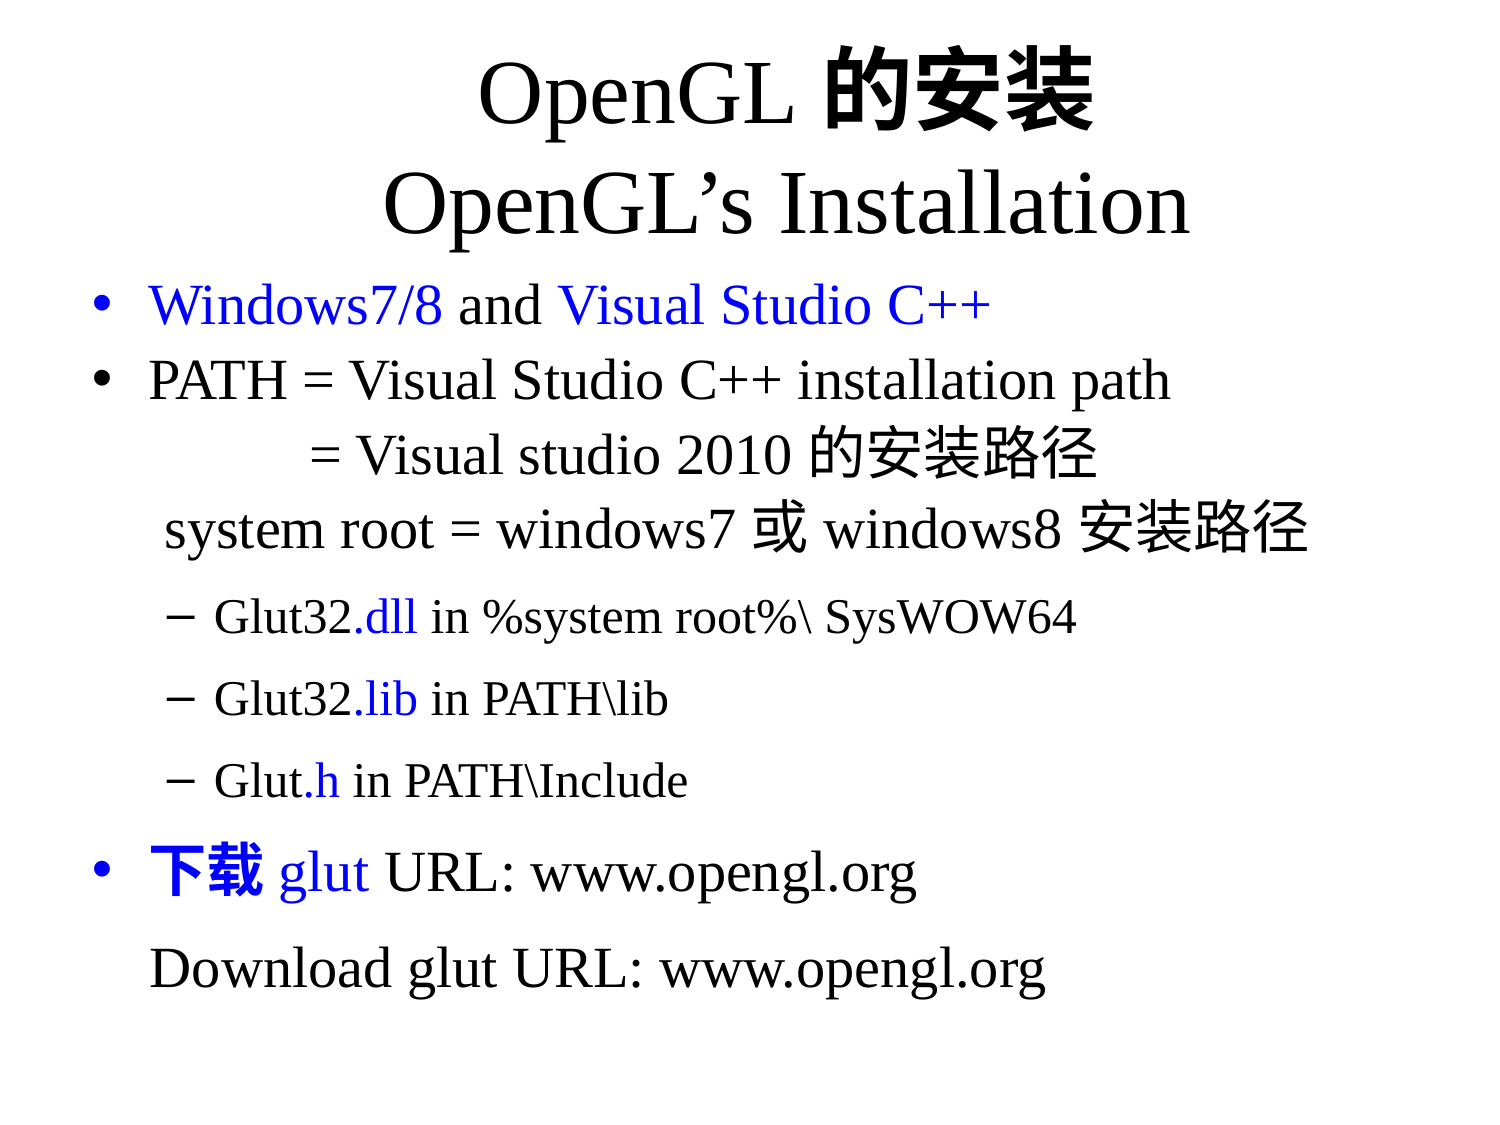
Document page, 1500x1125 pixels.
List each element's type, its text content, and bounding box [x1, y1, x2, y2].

list Windows7/8 and Visual Studio C++ PATH = Visual Studio C++ installation path = Visual studio 2010的安装路径 system root = windows7或windows8安装路径 Glut32.dll in %system root%\ SysWOW64 Glut32.lib in PATH\lib Glut.h in PATH\Include 下载glut URL: www.opengl.org Download glut URL: www.opengl.org [76, 267, 1424, 1083]
title OpenGL的安装 OpenGL’s Installation [206, 113, 1368, 171]
